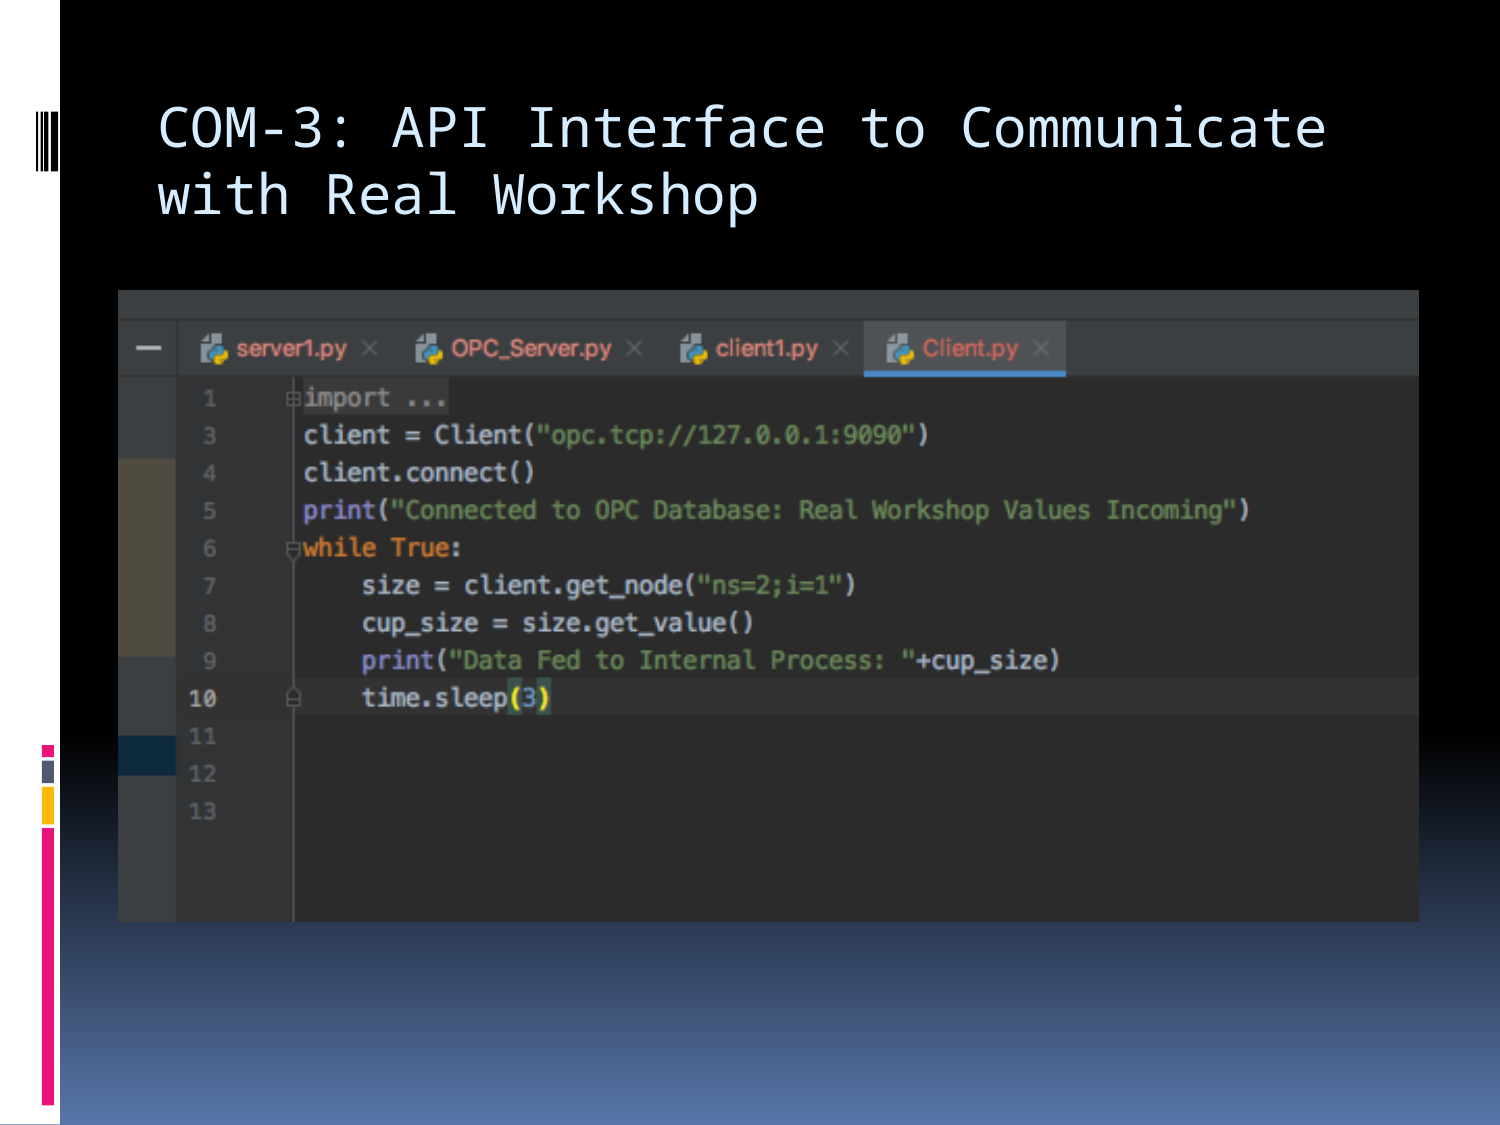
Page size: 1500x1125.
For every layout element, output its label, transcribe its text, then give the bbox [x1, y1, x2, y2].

title COM-3: API Interface to Communicate with Real Workshop [150, 83, 1425, 234]
picture [118, 290, 1419, 923]
